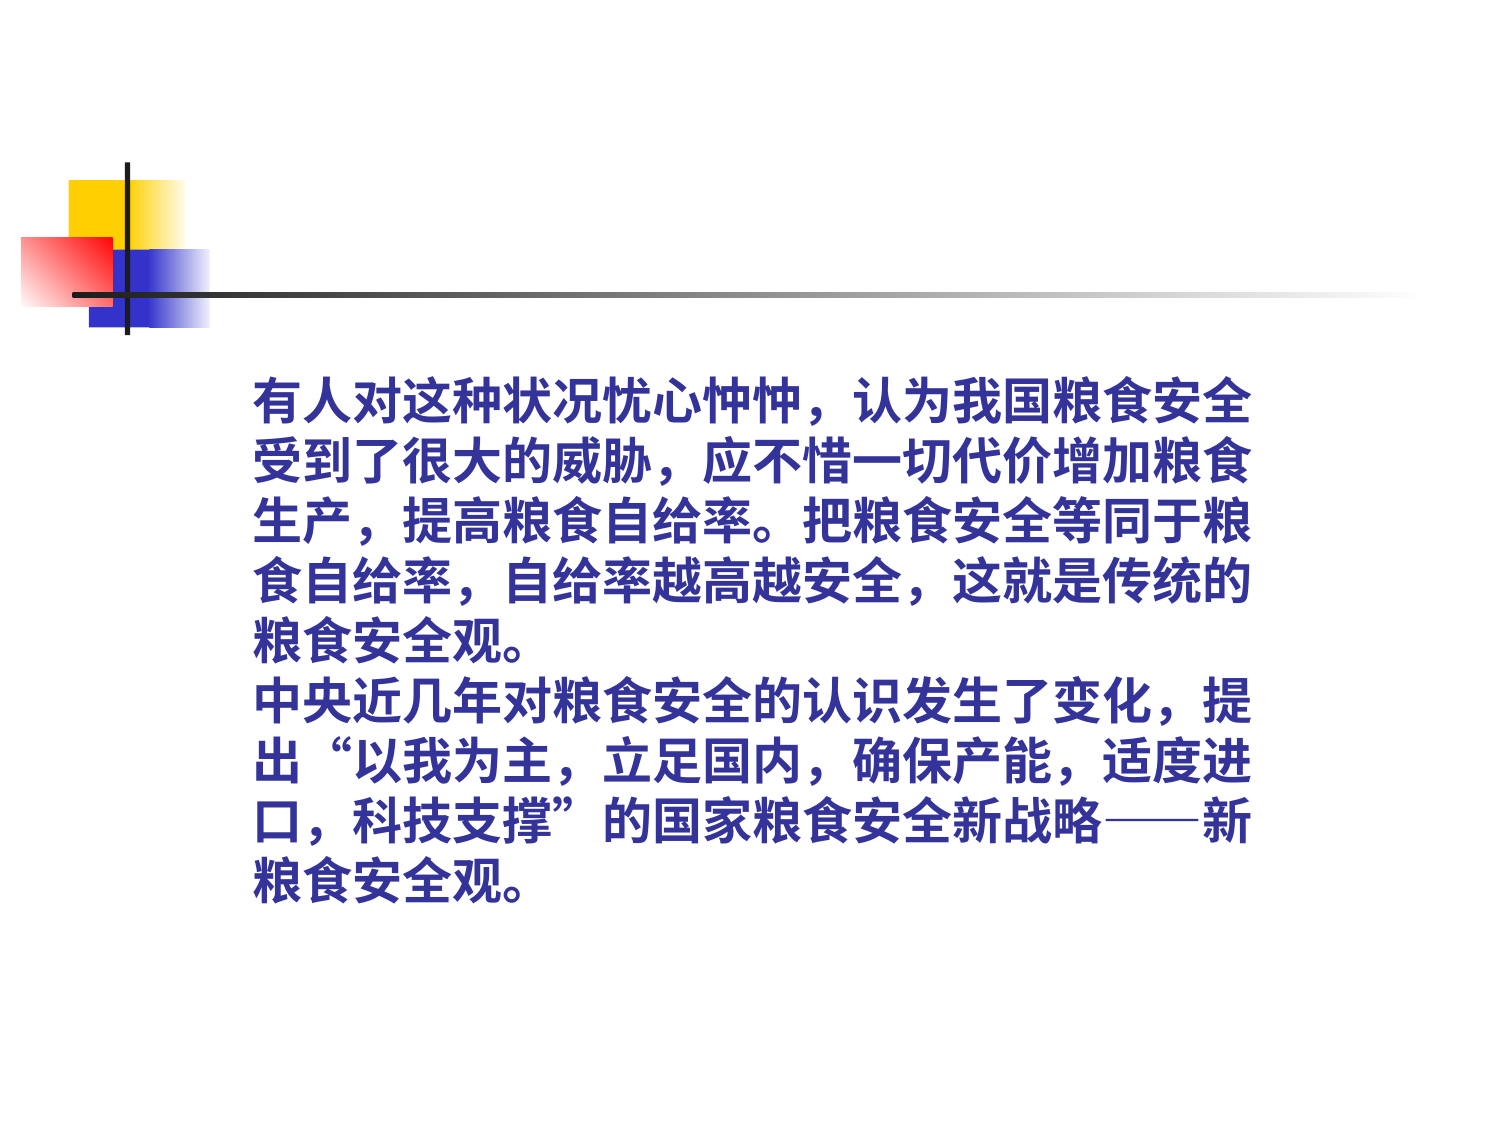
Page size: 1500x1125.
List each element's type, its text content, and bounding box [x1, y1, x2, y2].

text_box 有人对这种状况忧心忡忡，认为我国粮食安全受到了很大的威胁，应不惜一切代价增加粮食生产，提高粮食自给率。把粮食安全等同于粮食自给率，自给率越高越安全，这就是传统的粮食安全观。 中央近几年对粮食安全的认识发生了变化，提出“以我为主，立足国内，确保产能，适度进口，科技支撑”的国家粮食安全新战略——新粮食安全观。 [237, 362, 1288, 918]
